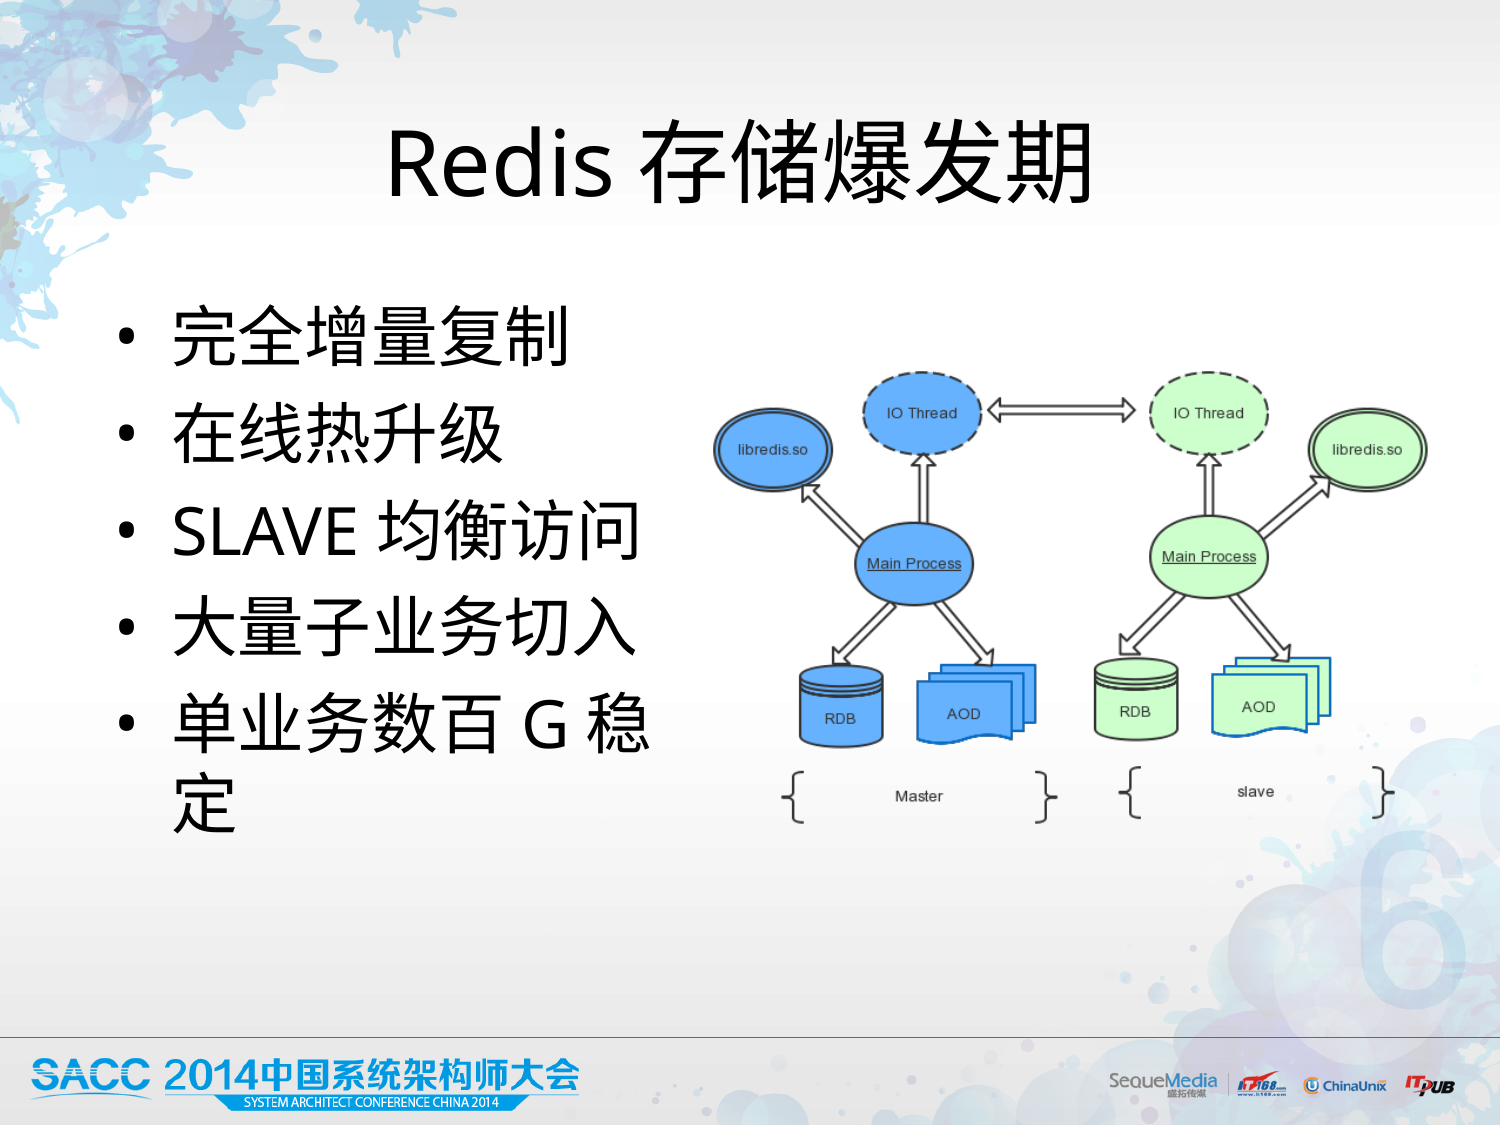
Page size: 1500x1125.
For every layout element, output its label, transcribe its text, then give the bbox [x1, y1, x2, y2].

title Redis存储爆发期 [64, 66, 1415, 254]
list [75, 262, 1425, 1005]
text_box 完全增量复制 在线热升级 SLAVE均衡访问 大量子业务切入 单业务数百G稳定 [99, 287, 715, 1030]
picture [0, 0, 1500, 1125]
